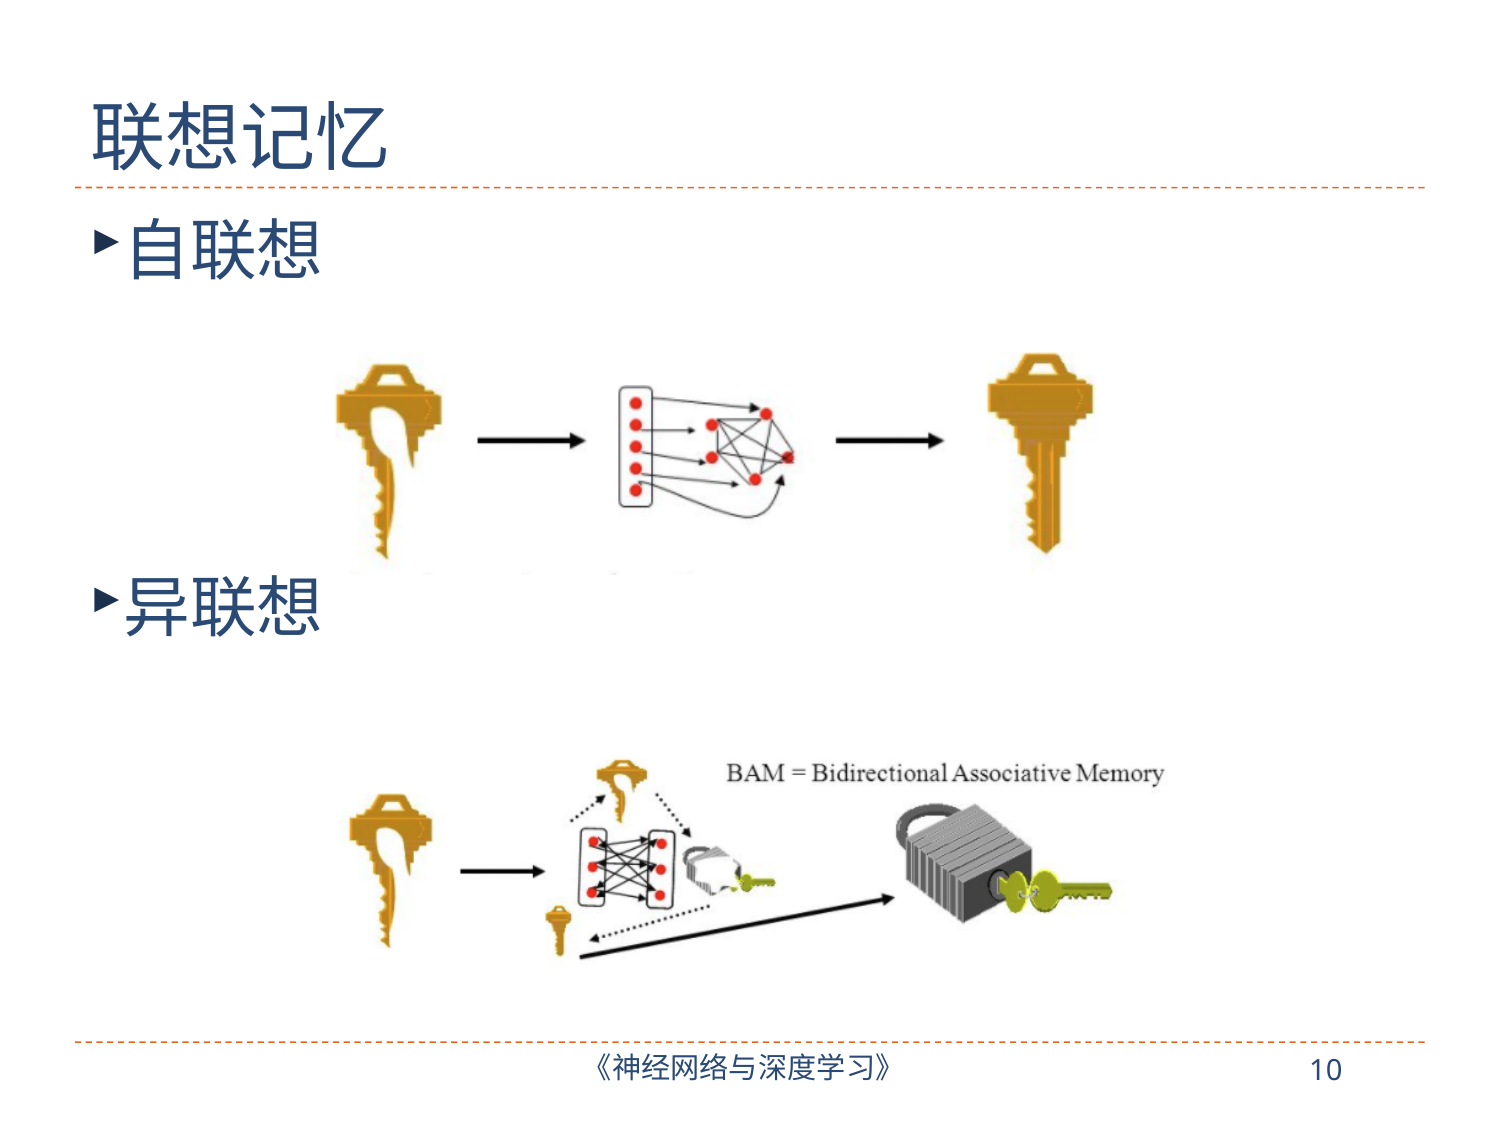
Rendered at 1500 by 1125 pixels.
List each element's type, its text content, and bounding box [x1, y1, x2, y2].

title 联想记忆 [75, 24, 1425, 188]
picture [312, 749, 1175, 975]
picture [312, 337, 1135, 576]
list 自联想 异联想 [75, 200, 1425, 1010]
